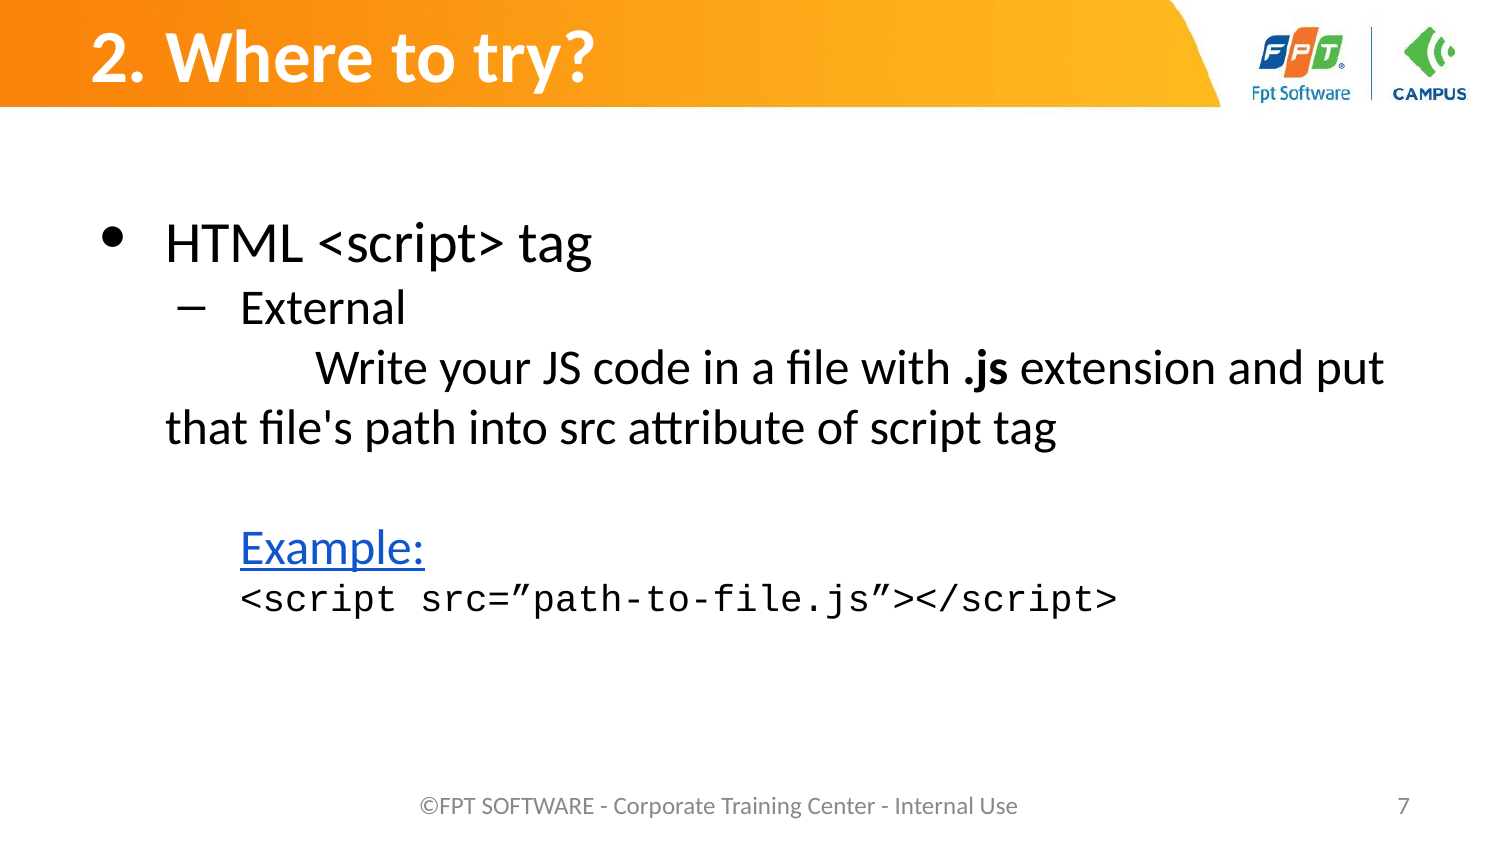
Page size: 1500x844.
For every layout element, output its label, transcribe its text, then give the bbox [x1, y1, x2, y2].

list HTML <script> tag External Write your JS code in a file with .js extension and put that file's path into src attribute of script tag Example: <script src=”path-to-file.js”></script> [75, 196, 1425, 754]
picture [0, 0, 1500, 844]
title 2. Where to try? [75, 0, 1176, 106]
footer ©FPT SOFTWARE - Corporate Training Center - Internal Use [395, 782, 1043, 827]
slide_number ‹#› [1074, 782, 1425, 827]
